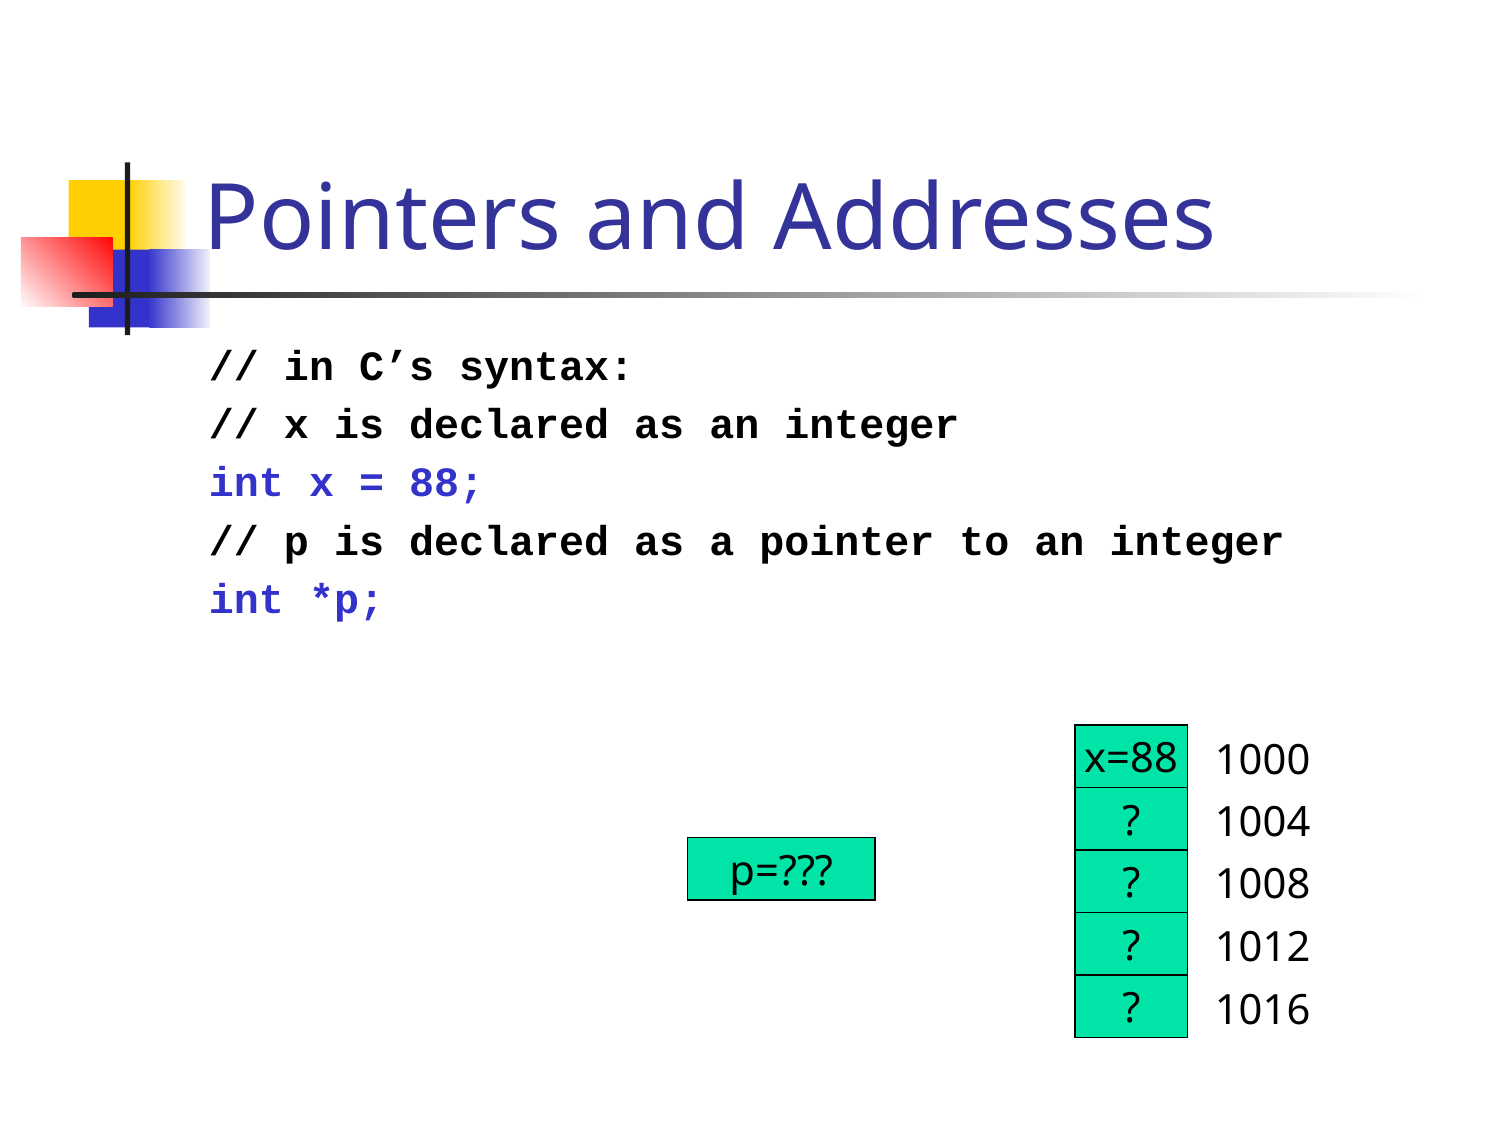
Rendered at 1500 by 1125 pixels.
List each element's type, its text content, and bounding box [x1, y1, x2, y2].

text_box p=??? [687, 837, 875, 900]
text_box 1004 [1199, 787, 1413, 849]
title Pointers and Addresses [188, 35, 1468, 275]
text_box ? [1074, 787, 1188, 849]
text_box ? [1074, 849, 1188, 913]
text_box 1012 [1199, 912, 1413, 975]
list // in C’s syntax: // x is declared as an integer int x = 88; // p is declared as a pointer to an integer int *p; [193, 331, 1469, 1006]
text_box x=88 [1074, 724, 1188, 787]
text_box ? [1074, 913, 1188, 974]
text_box ? [1074, 974, 1188, 1038]
text_box 1000 [1199, 725, 1413, 787]
text_box 1016 [1199, 975, 1413, 1040]
text_box 1008 [1199, 849, 1413, 912]
